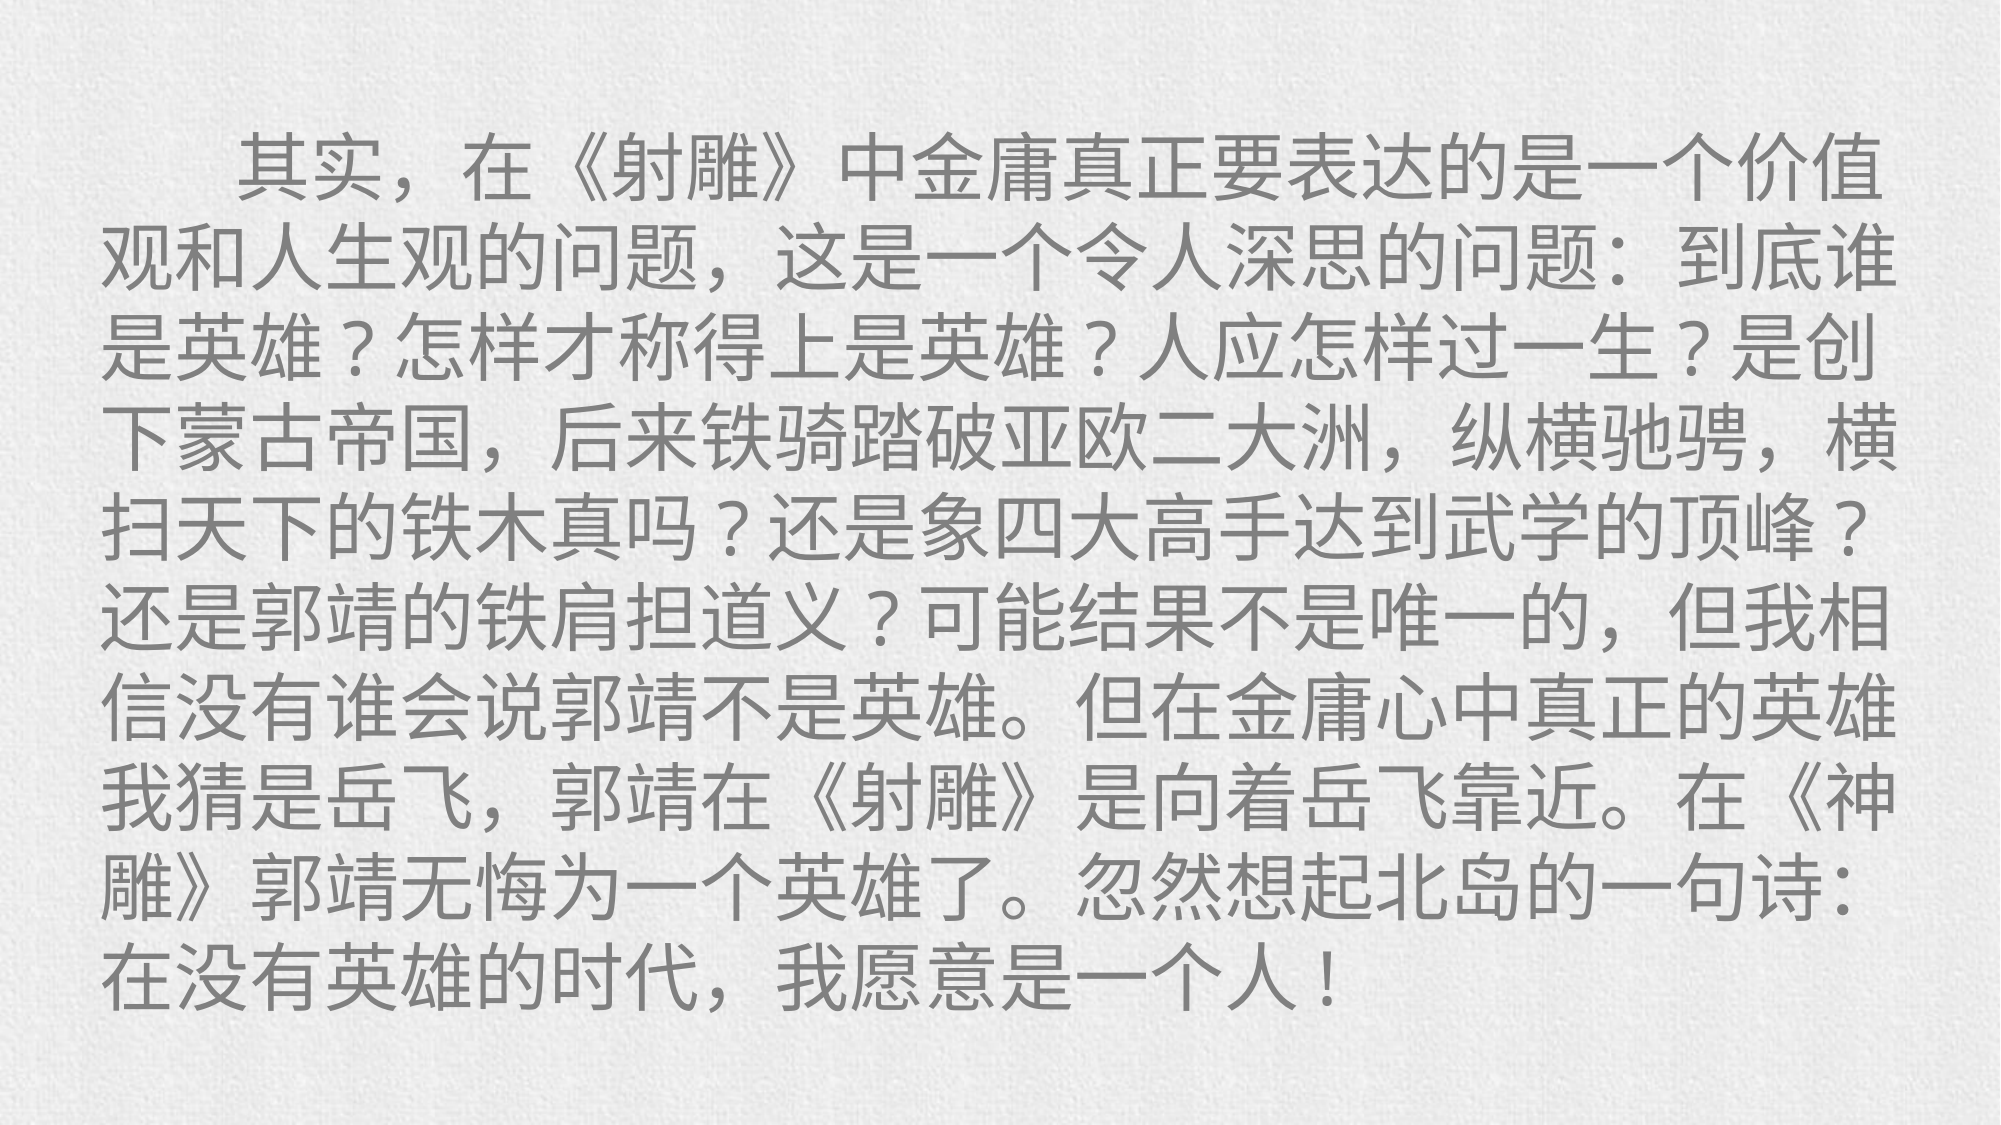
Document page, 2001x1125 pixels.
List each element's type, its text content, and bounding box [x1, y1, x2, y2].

text_box 其实，在《射雕》中金庸真正要表达的是一个价值观和人生观的问题，这是一个令人深思的问题：到底谁是英雄?怎样才称得上是英雄?人应怎样过一生?是创下蒙古帝国，后来铁骑踏破亚欧二大洲，纵横驰骋，横扫天下的铁木真吗?还是象四大高手达到武学的顶峰?还是郭靖的铁肩担道义?可能结果不是唯一的，但我相信没有谁会说郭靖不是英雄。但在金庸心中真正的英雄我猜是岳飞，郭靖在《射雕》是向着岳飞靠近。在《神雕》郭靖无悔为一个英雄了。忽然想起北岛的一句诗：在没有英雄的时代，我愿意是一个人! [84, 112, 1948, 1125]
picture [0, 0, 2001, 1125]
